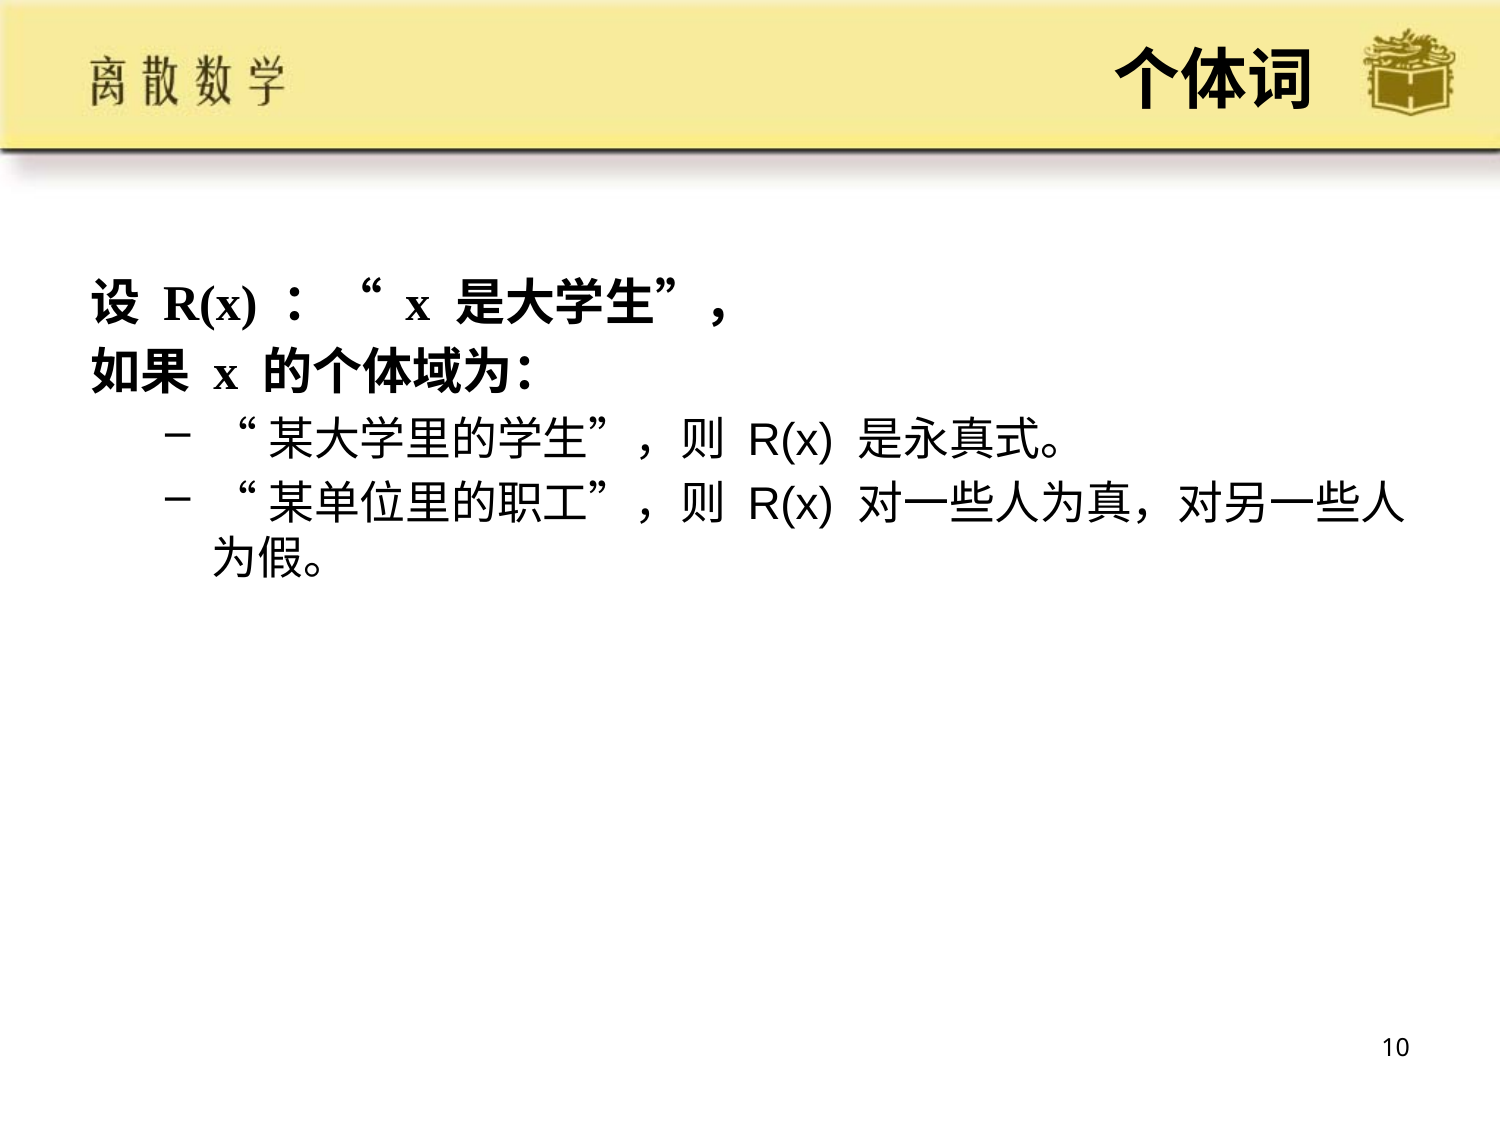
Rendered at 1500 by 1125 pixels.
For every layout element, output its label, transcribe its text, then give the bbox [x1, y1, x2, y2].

picture [0, 0, 1500, 1125]
slide_number 10 [1074, 1024, 1425, 1103]
list 设 R(x) ：“ x 是大学生”， 如果 x 的个体域为： “某大学里的学生”，则 R(x) 是永真式。 “某单位里的职工”，则 R(x) 对一些人为真，对另一些人为假。 [75, 262, 1425, 1005]
title 个体词 [324, 42, 1329, 112]
